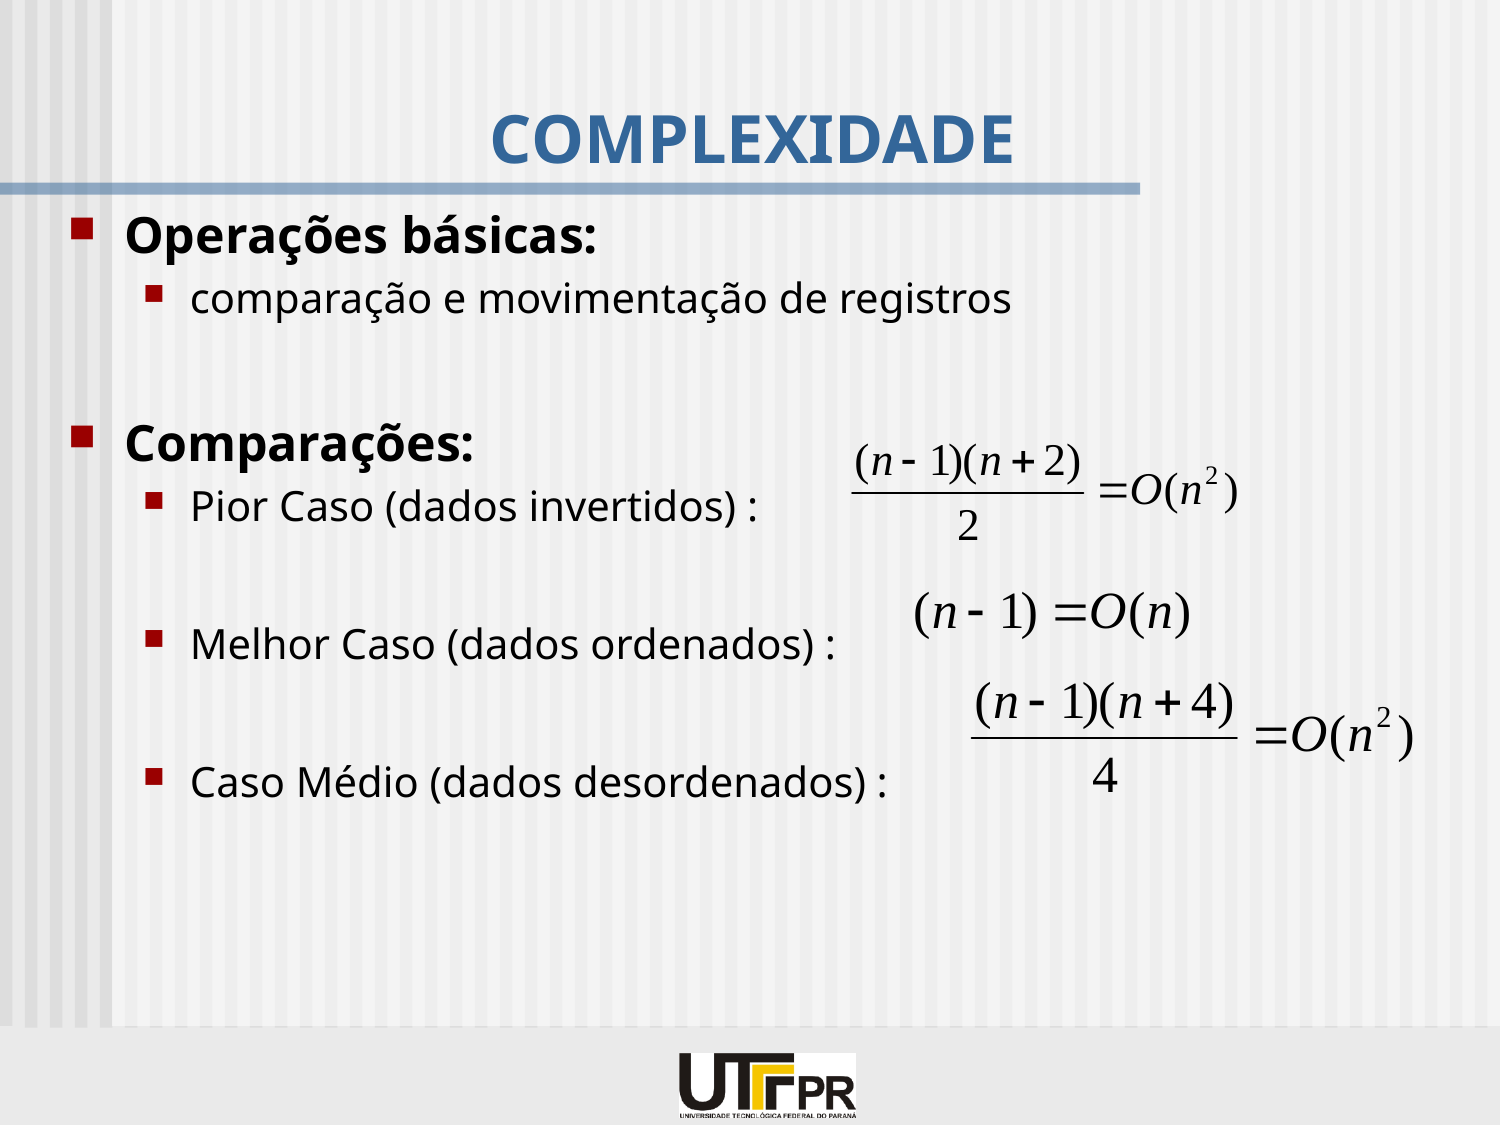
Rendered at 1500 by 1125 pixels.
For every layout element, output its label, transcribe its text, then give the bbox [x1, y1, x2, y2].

picture [679, 1053, 856, 1118]
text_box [905, 580, 1202, 650]
list Operações básicas: comparação e movimentação de registros Comparações: Pior Caso (dados invertidos) : Melhor Caso (dados ordenados) : Caso Médio (dados desordenados) : [52, 196, 1448, 1048]
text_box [962, 668, 1424, 804]
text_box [844, 432, 1247, 551]
title COMPLEXIDADE [17, 88, 1489, 185]
